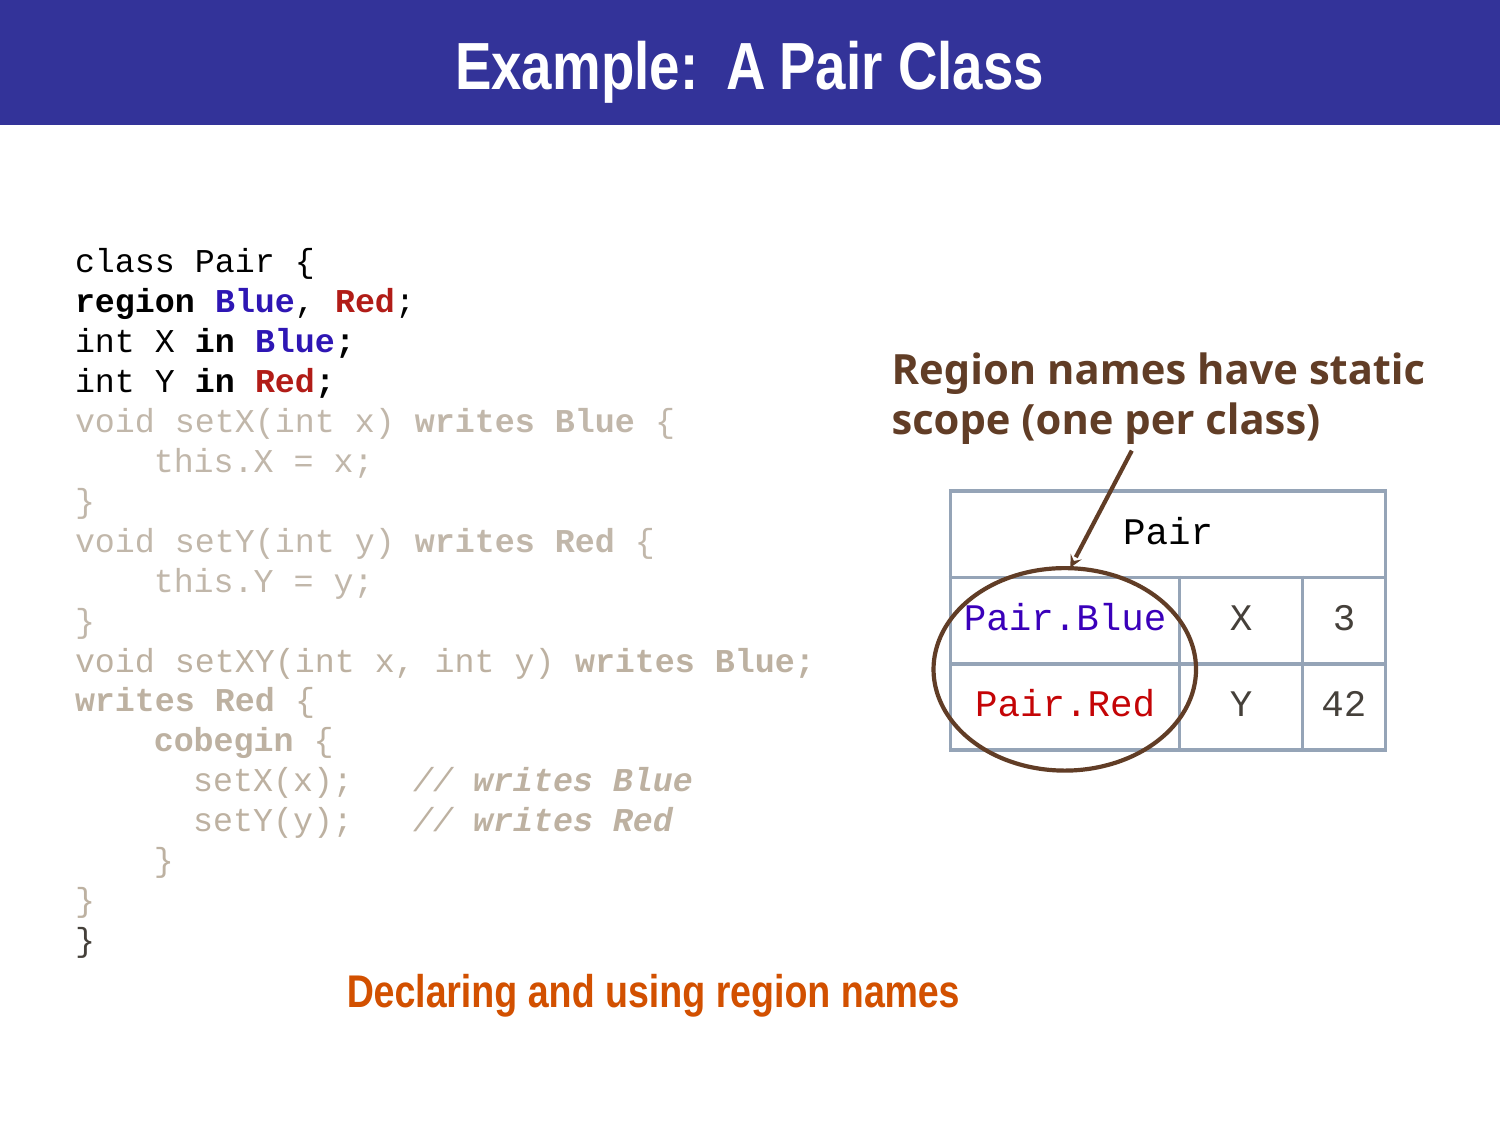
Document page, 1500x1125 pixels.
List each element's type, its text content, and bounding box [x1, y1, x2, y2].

text_box Declaring and using region names [346, 961, 961, 1017]
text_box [891, 333, 1432, 771]
title Example: A Pair Class [0, 0, 1500, 125]
text_box class Pair { region Blue, Red; int X in Blue; int Y in Red; void setX(int x) writes Blue { this.X = x; } void setY(int y) writes Red { this.Y = y; } void setXY(int x, int y) writes Blue; writes Red { cobegin { setX(x); // writes Blue setY(y); // writes Red } } } [75, 245, 951, 959]
